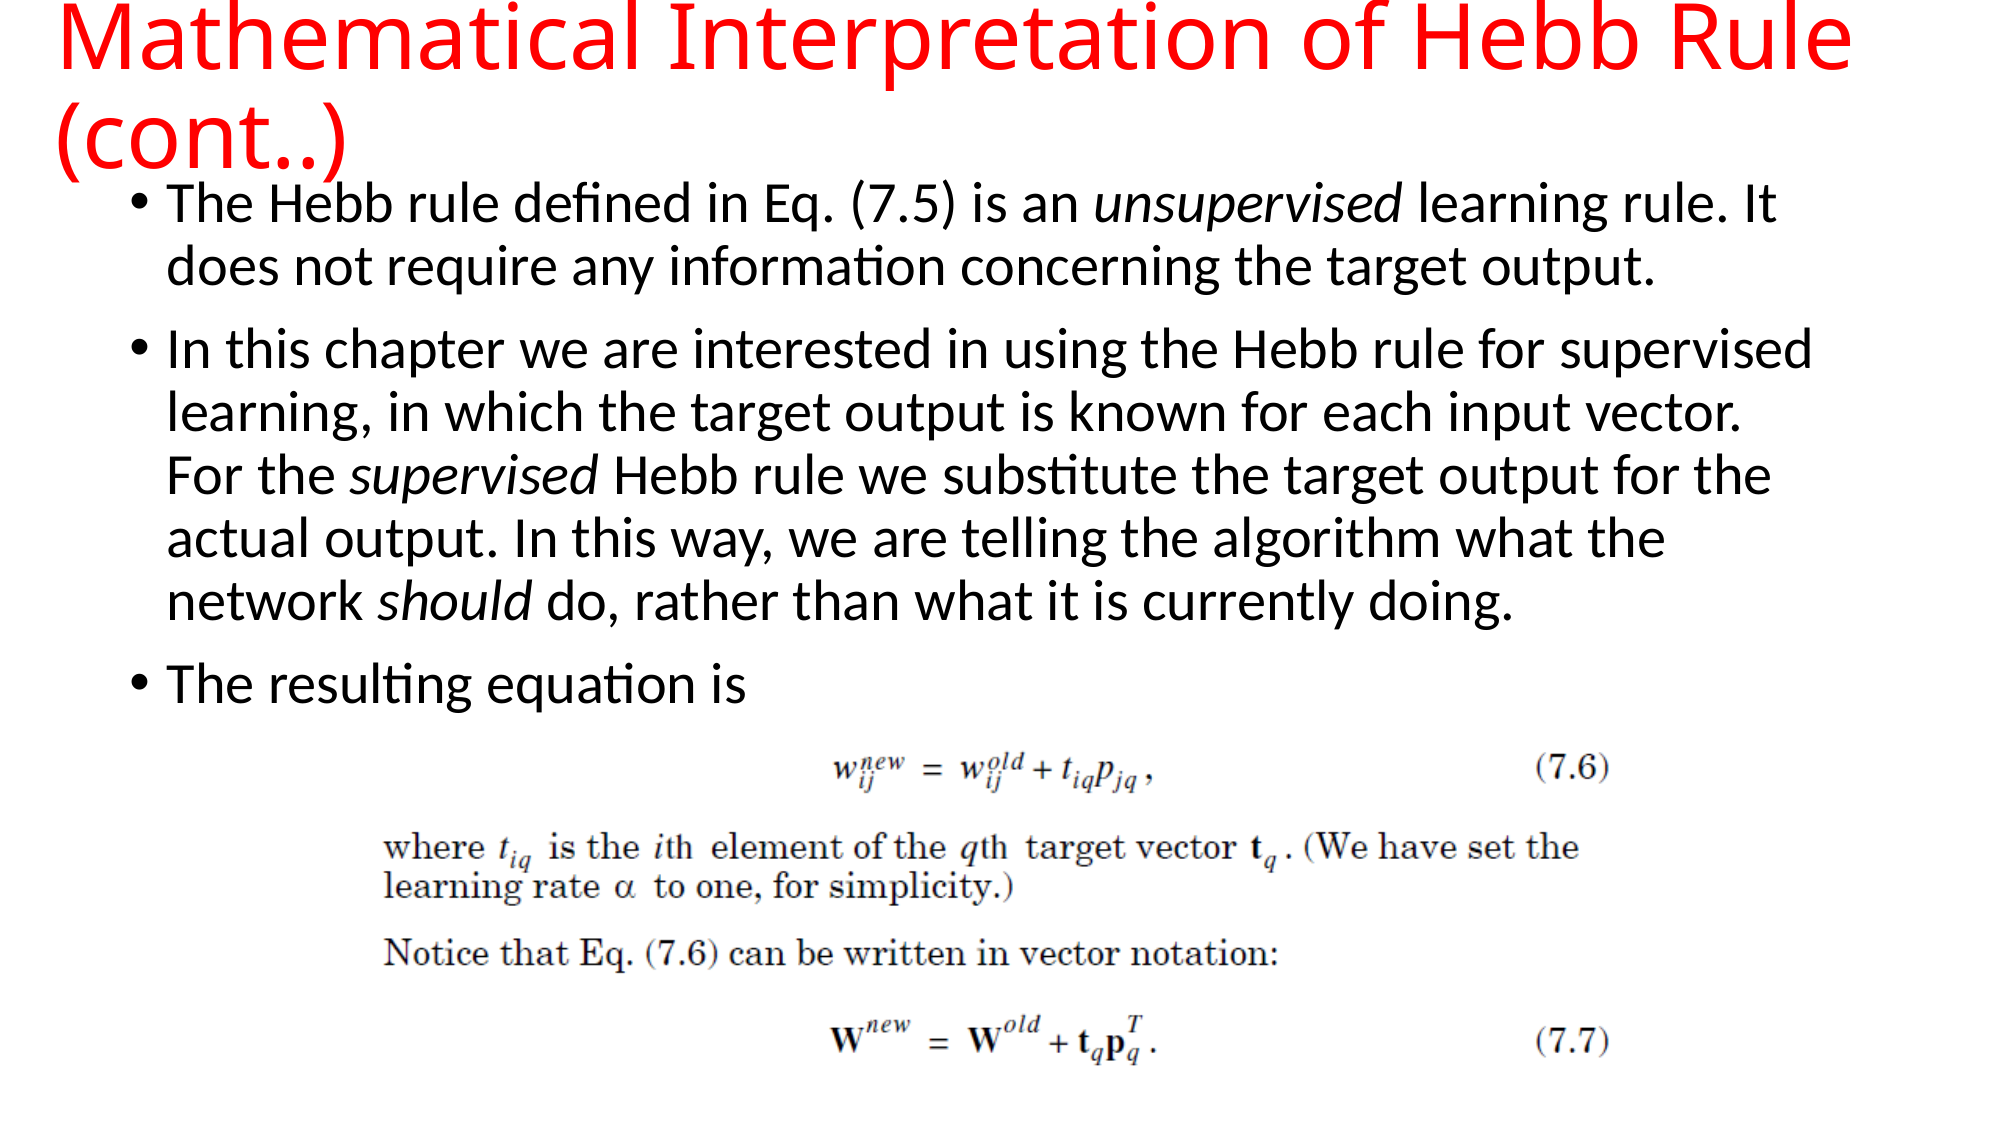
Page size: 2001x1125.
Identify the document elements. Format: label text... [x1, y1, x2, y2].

list The Hebb rule defined in Eq. (7.5) is an unsupervised learning rule. It does not require any information concerning the target output. In this chapter we are interested in using the Hebb rule for supervised learning, in which the target output is known for each input vector. For the supervised Hebb rule we substitute the target output for the actual output. In this way, we are telling the algorithm what the network should do, rather than what it is currently doing. The resulting equation is [114, 164, 1840, 879]
picture [367, 715, 1654, 1125]
title Mathematical Interpretation of Hebb Rule (cont..) [40, 0, 1982, 180]
